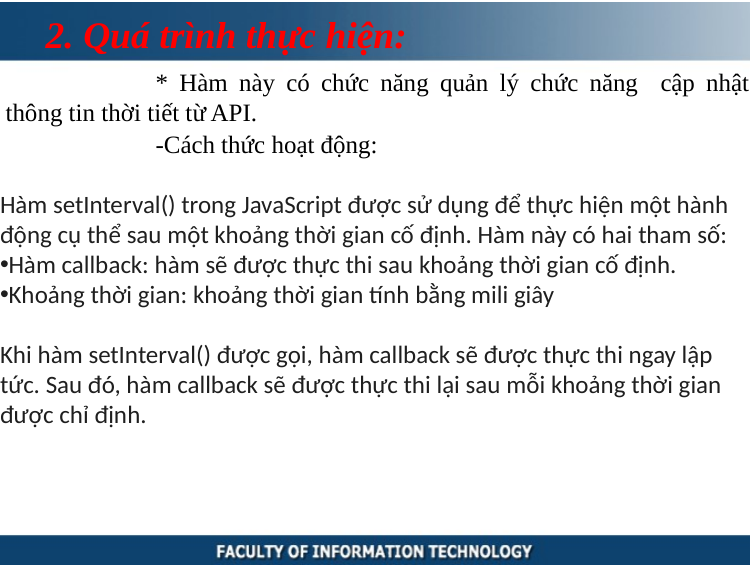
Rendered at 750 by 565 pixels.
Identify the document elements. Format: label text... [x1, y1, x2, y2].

picture [0, 2, 750, 64]
text_box 2. Quá trình thực hiện: [30, 4, 423, 64]
text_box * Hàm này có chức năng quản lý chức năng cập nhật thông tin thời tiết từ API. -Cách thức hoạt động: Hàm setInterval() trong JavaScript được sử dụng để thực hiện một hành động cụ thể sau một khoảng thời gian cố định. Hàm này có hai tham số: Hàm callback: hàm sẽ được thực thi sau khoảng thời gian cố định. Khoảng thời gian: khoảng thời gian tính bằng mili giây Khi hàm setInterval() được gọi, hàm callback sẽ được thực thi ngay lập tức. Sau đó, hàm callback sẽ được thực thi lại sau mỗi khoảng thời gian được chỉ định. [0, 64, 750, 461]
picture [0, 461, 750, 565]
